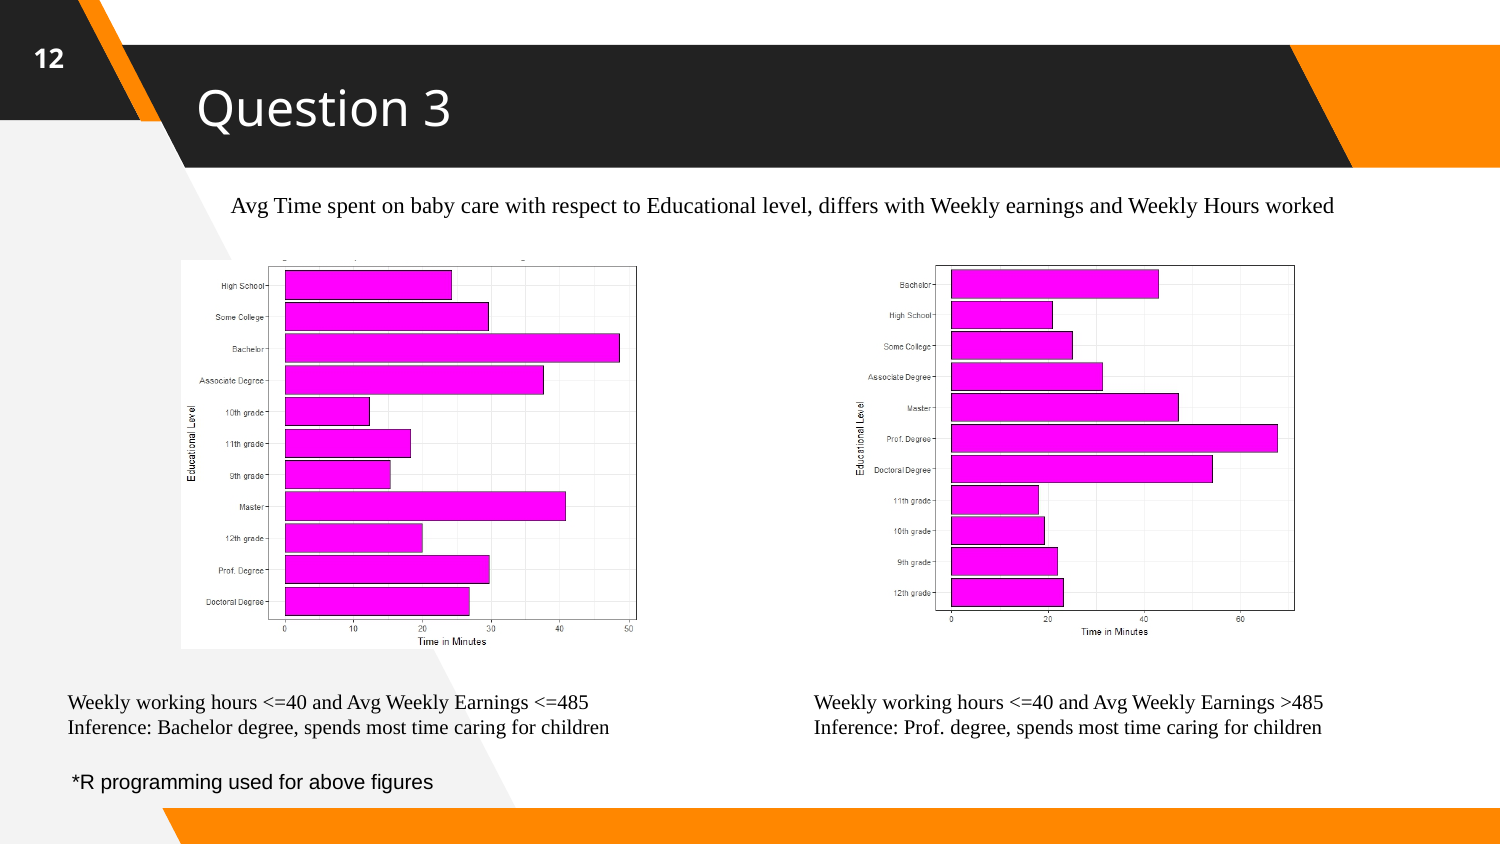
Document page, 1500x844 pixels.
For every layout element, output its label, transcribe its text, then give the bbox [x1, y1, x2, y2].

text_box Weekly working hours <=40 and Avg Weekly Earnings >485 Inference: Prof. degree, spends most time caring for children [799, 673, 1470, 734]
picture [180, 260, 641, 649]
picture [850, 260, 1300, 640]
text_box Avg Time spent on baby care with respect to Educational level, differs with Weekly earnings and Weekly Hours worked [215, 176, 1398, 236]
text_box Weekly working hours <=40 and Avg Weekly Earnings <=485 Inference: Bachelor degree, spends most time caring for children [52, 673, 786, 748]
text_box *R programming used for above figures [56, 745, 506, 801]
title Question 3 [181, 45, 1285, 169]
slide_number 12 [0, 0, 98, 121]
